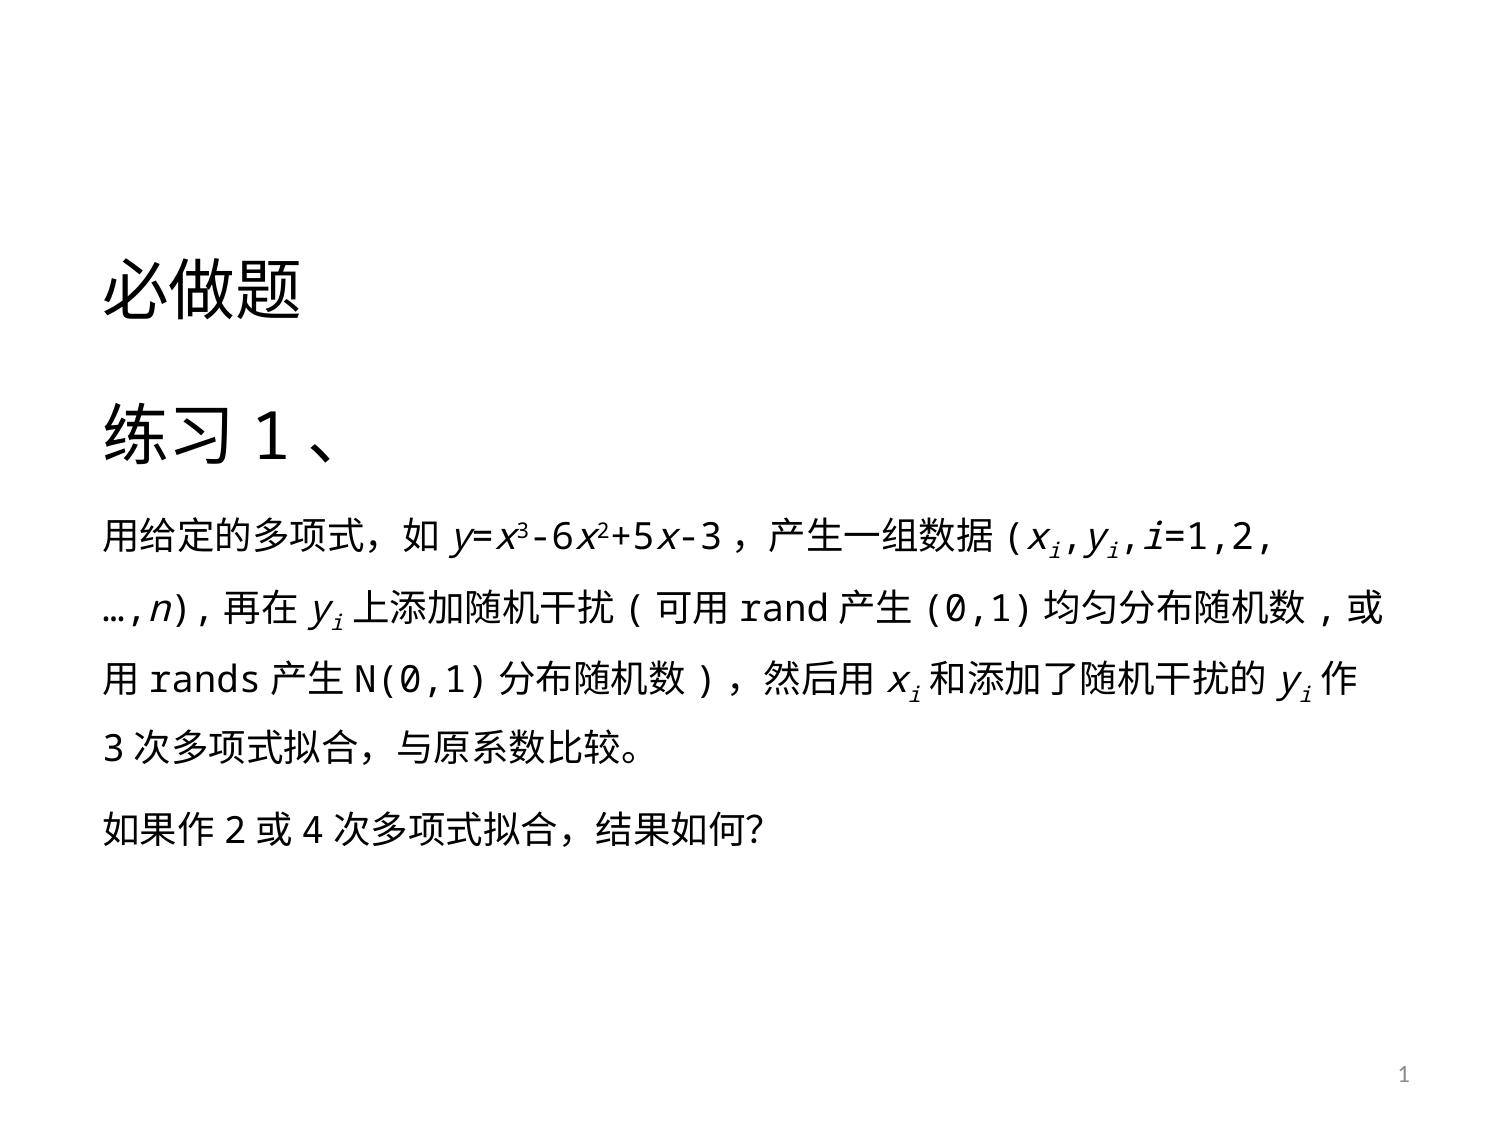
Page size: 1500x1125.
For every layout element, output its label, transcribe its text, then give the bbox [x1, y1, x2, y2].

slide_number 1 [1074, 1042, 1425, 1103]
text_box 必做题 练习1、 用给定的多项式，如y=x3-6x2+5x-3，产生一组数据(xi,yi,i=1,2,…,n),再在yi上添加随机干扰(可用rand产生(0,1)均匀分布随机数,或用rands产生N(0,1)分布随机数)，然后用xi和添加了随机干扰的yi作3次多项式拟合，与原系数比较。 如果作2或4次多项式拟合，结果如何？ [87, 95, 1400, 859]
